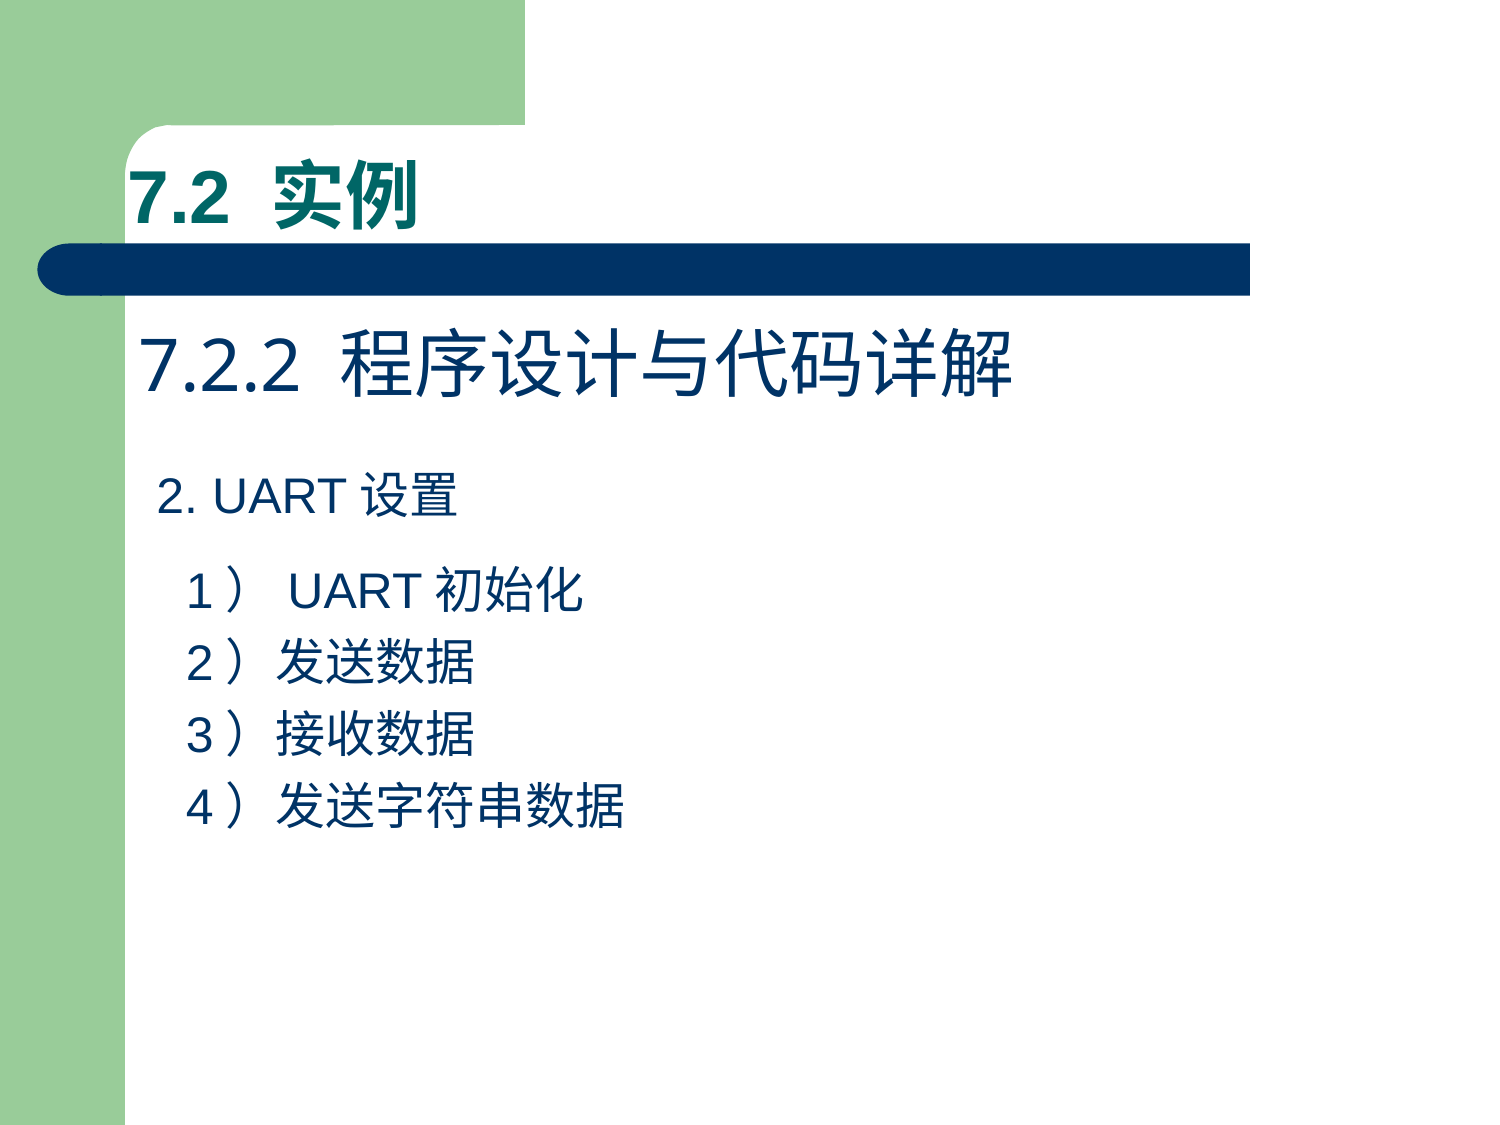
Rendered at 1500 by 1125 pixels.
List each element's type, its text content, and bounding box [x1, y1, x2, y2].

text_box 7.2.2 程序设计与代码详解 [123, 326, 1435, 421]
text_box 1）UART初始化 2）发送数据 3）接收数据 4）发送字符串数据 [171, 538, 1388, 842]
title 7.2 实例 [112, 117, 1388, 248]
text_box 2. UART设置 [141, 444, 1359, 532]
